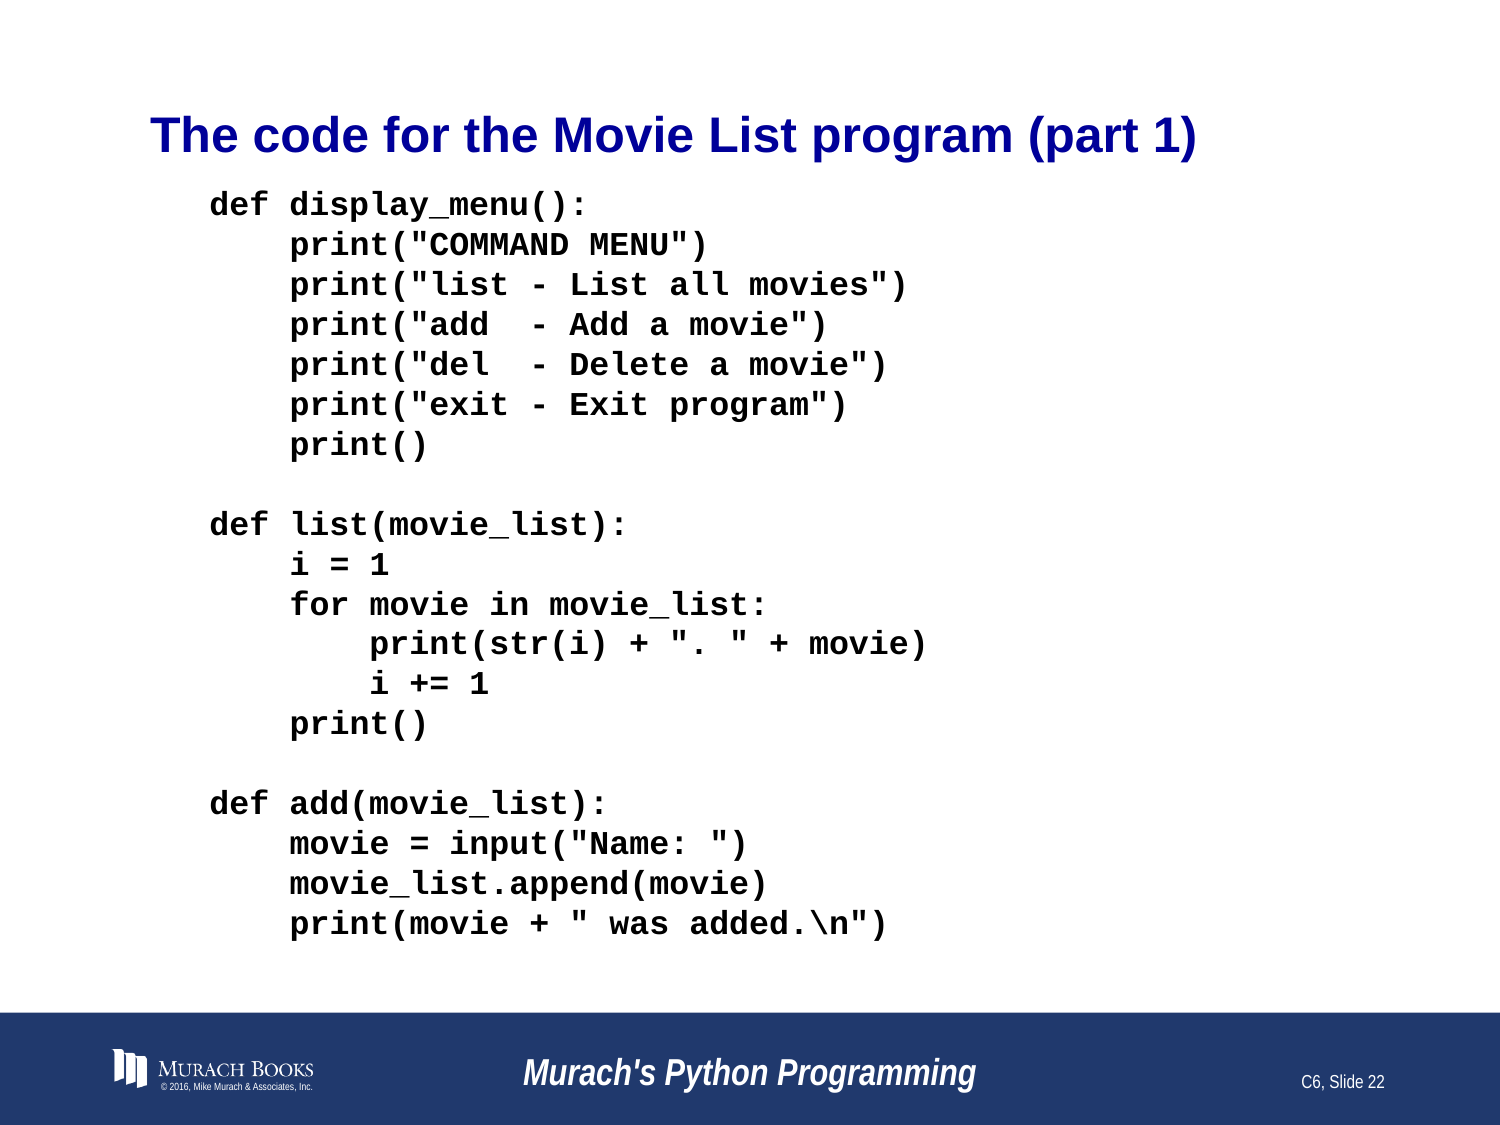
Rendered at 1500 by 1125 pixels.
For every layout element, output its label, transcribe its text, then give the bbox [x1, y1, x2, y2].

list def display_menu(): print("COMMAND MENU") print("list - List all movies") print("add - Add a movie") print("del - Delete a movie") print("exit - Exit program") print() def list(movie_list): i = 1 for movie in movie_list: print(str(i) + ". " + movie) i += 1 print() def add(movie_list): movie = input("Name: ") movie_list.append(movie) print(movie + " was added.\n") [137, 174, 1350, 975]
slide_number Murach's Python Programming [463, 1025, 1050, 1100]
title The code for the Movie List program (part 1) [150, 102, 1350, 164]
slide_number C6, Slide 22 [1087, 1025, 1400, 1100]
footer © 2016, Mike Murach & Associates, Inc. [12, 1025, 463, 1100]
